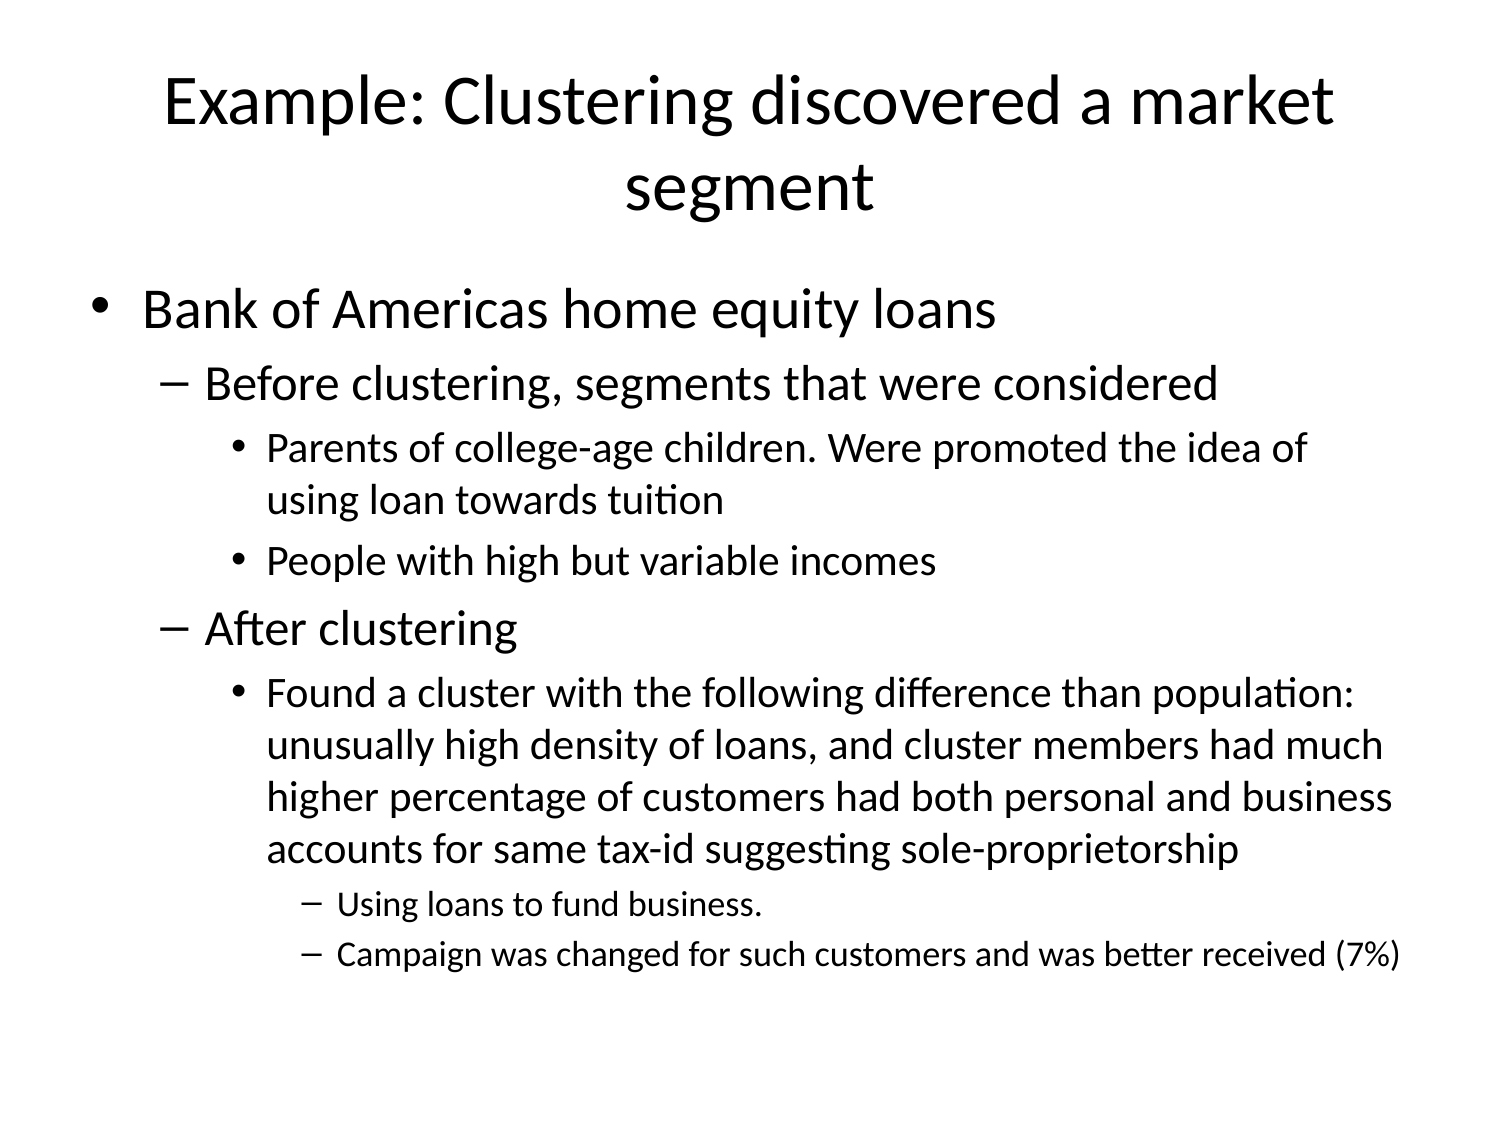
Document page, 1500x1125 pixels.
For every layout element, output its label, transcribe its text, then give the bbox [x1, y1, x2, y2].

title Example: Clustering discovered a market segment [75, 45, 1425, 233]
list Bank of Americas home equity loans Before clustering, segments that were considered Parents of college-age children. Were promoted the idea of using loan towards tuition People with high but variable incomes After clustering Found a cluster with the following difference than population: unusually high density of loans, and cluster members had much higher percentage of customers had both personal and business accounts for same tax-id suggesting sole-proprietorship Using loans to fund business. Campaign was changed for such customers and was better received (7%) [75, 262, 1425, 1005]
